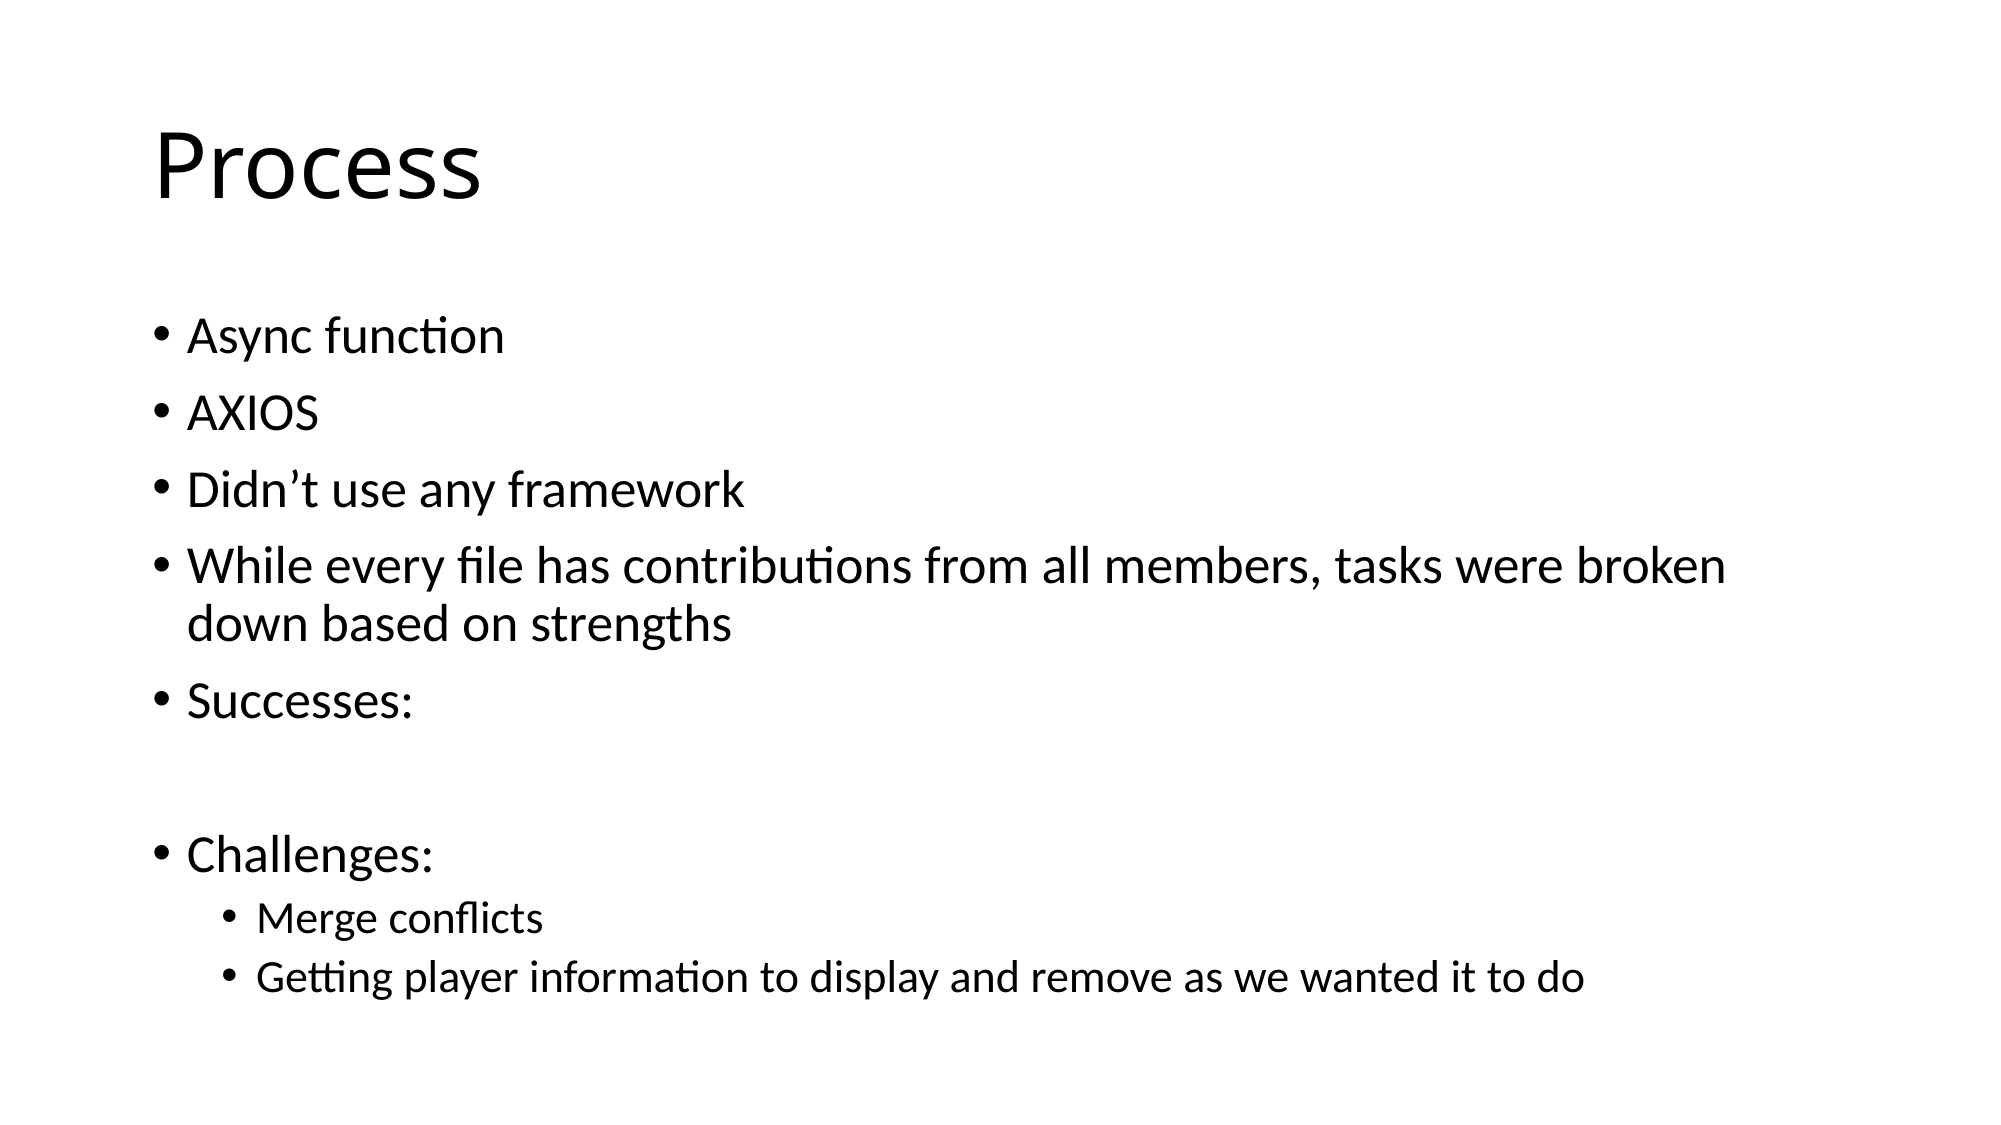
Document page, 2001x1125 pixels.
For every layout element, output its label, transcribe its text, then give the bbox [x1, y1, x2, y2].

list Async function AXIOS Didn’t use any framework While every file has contributions from all members, tasks were broken down based on strengths Successes: Challenges: Merge conflicts Getting player information to display and remove as we wanted it to do [137, 299, 1863, 1014]
title Process [137, 59, 1863, 278]
